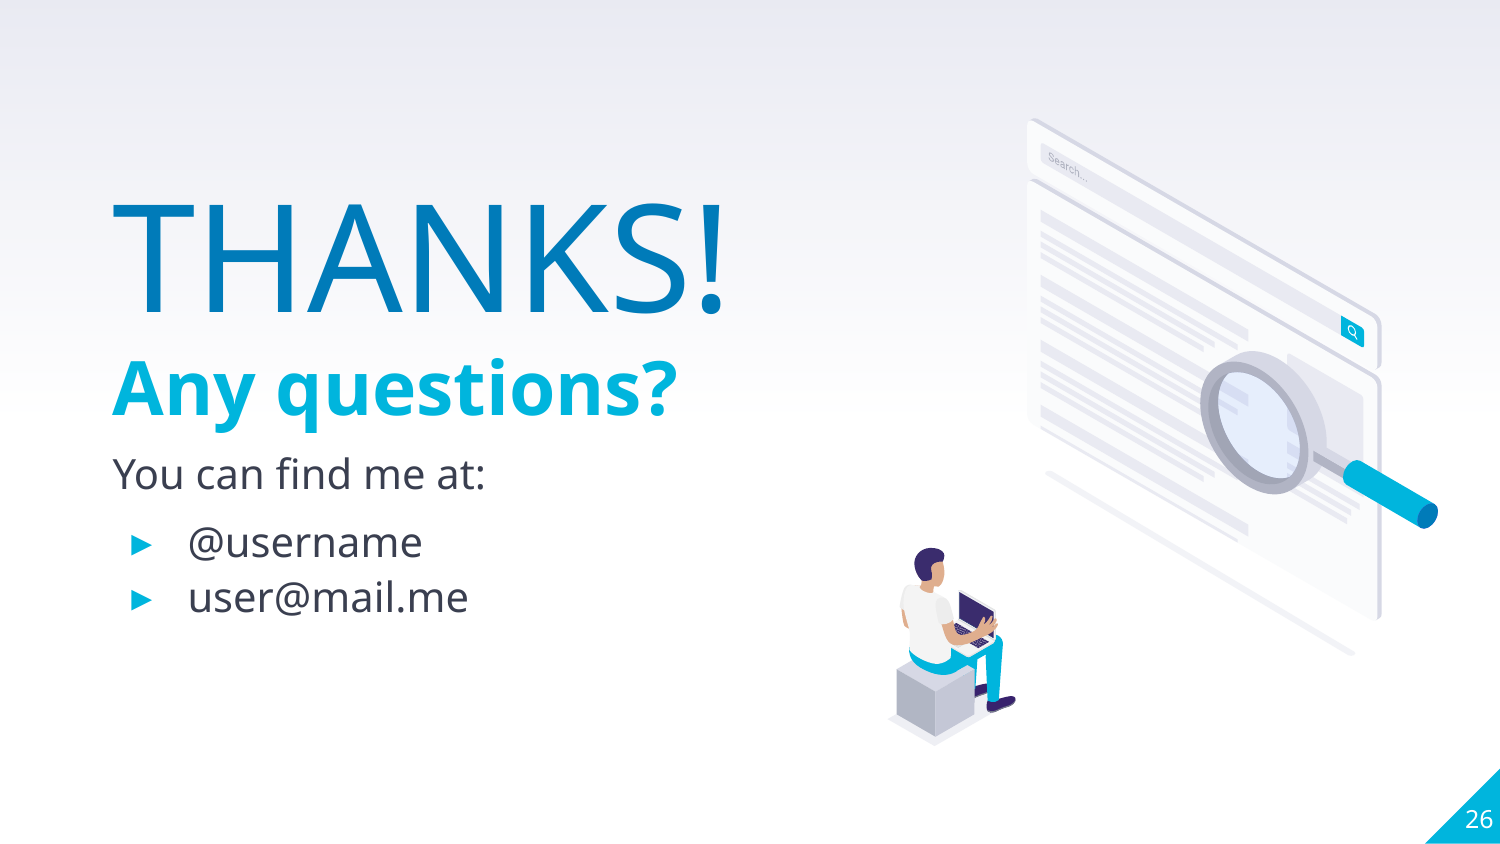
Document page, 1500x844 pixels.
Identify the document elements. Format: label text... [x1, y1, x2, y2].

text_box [887, 117, 1439, 747]
title THANKS! [112, 197, 826, 331]
slide_number 26 [1418, 760, 1494, 838]
subtitle Any questions? You can find me at: @username user@mail.me [112, 331, 826, 647]
